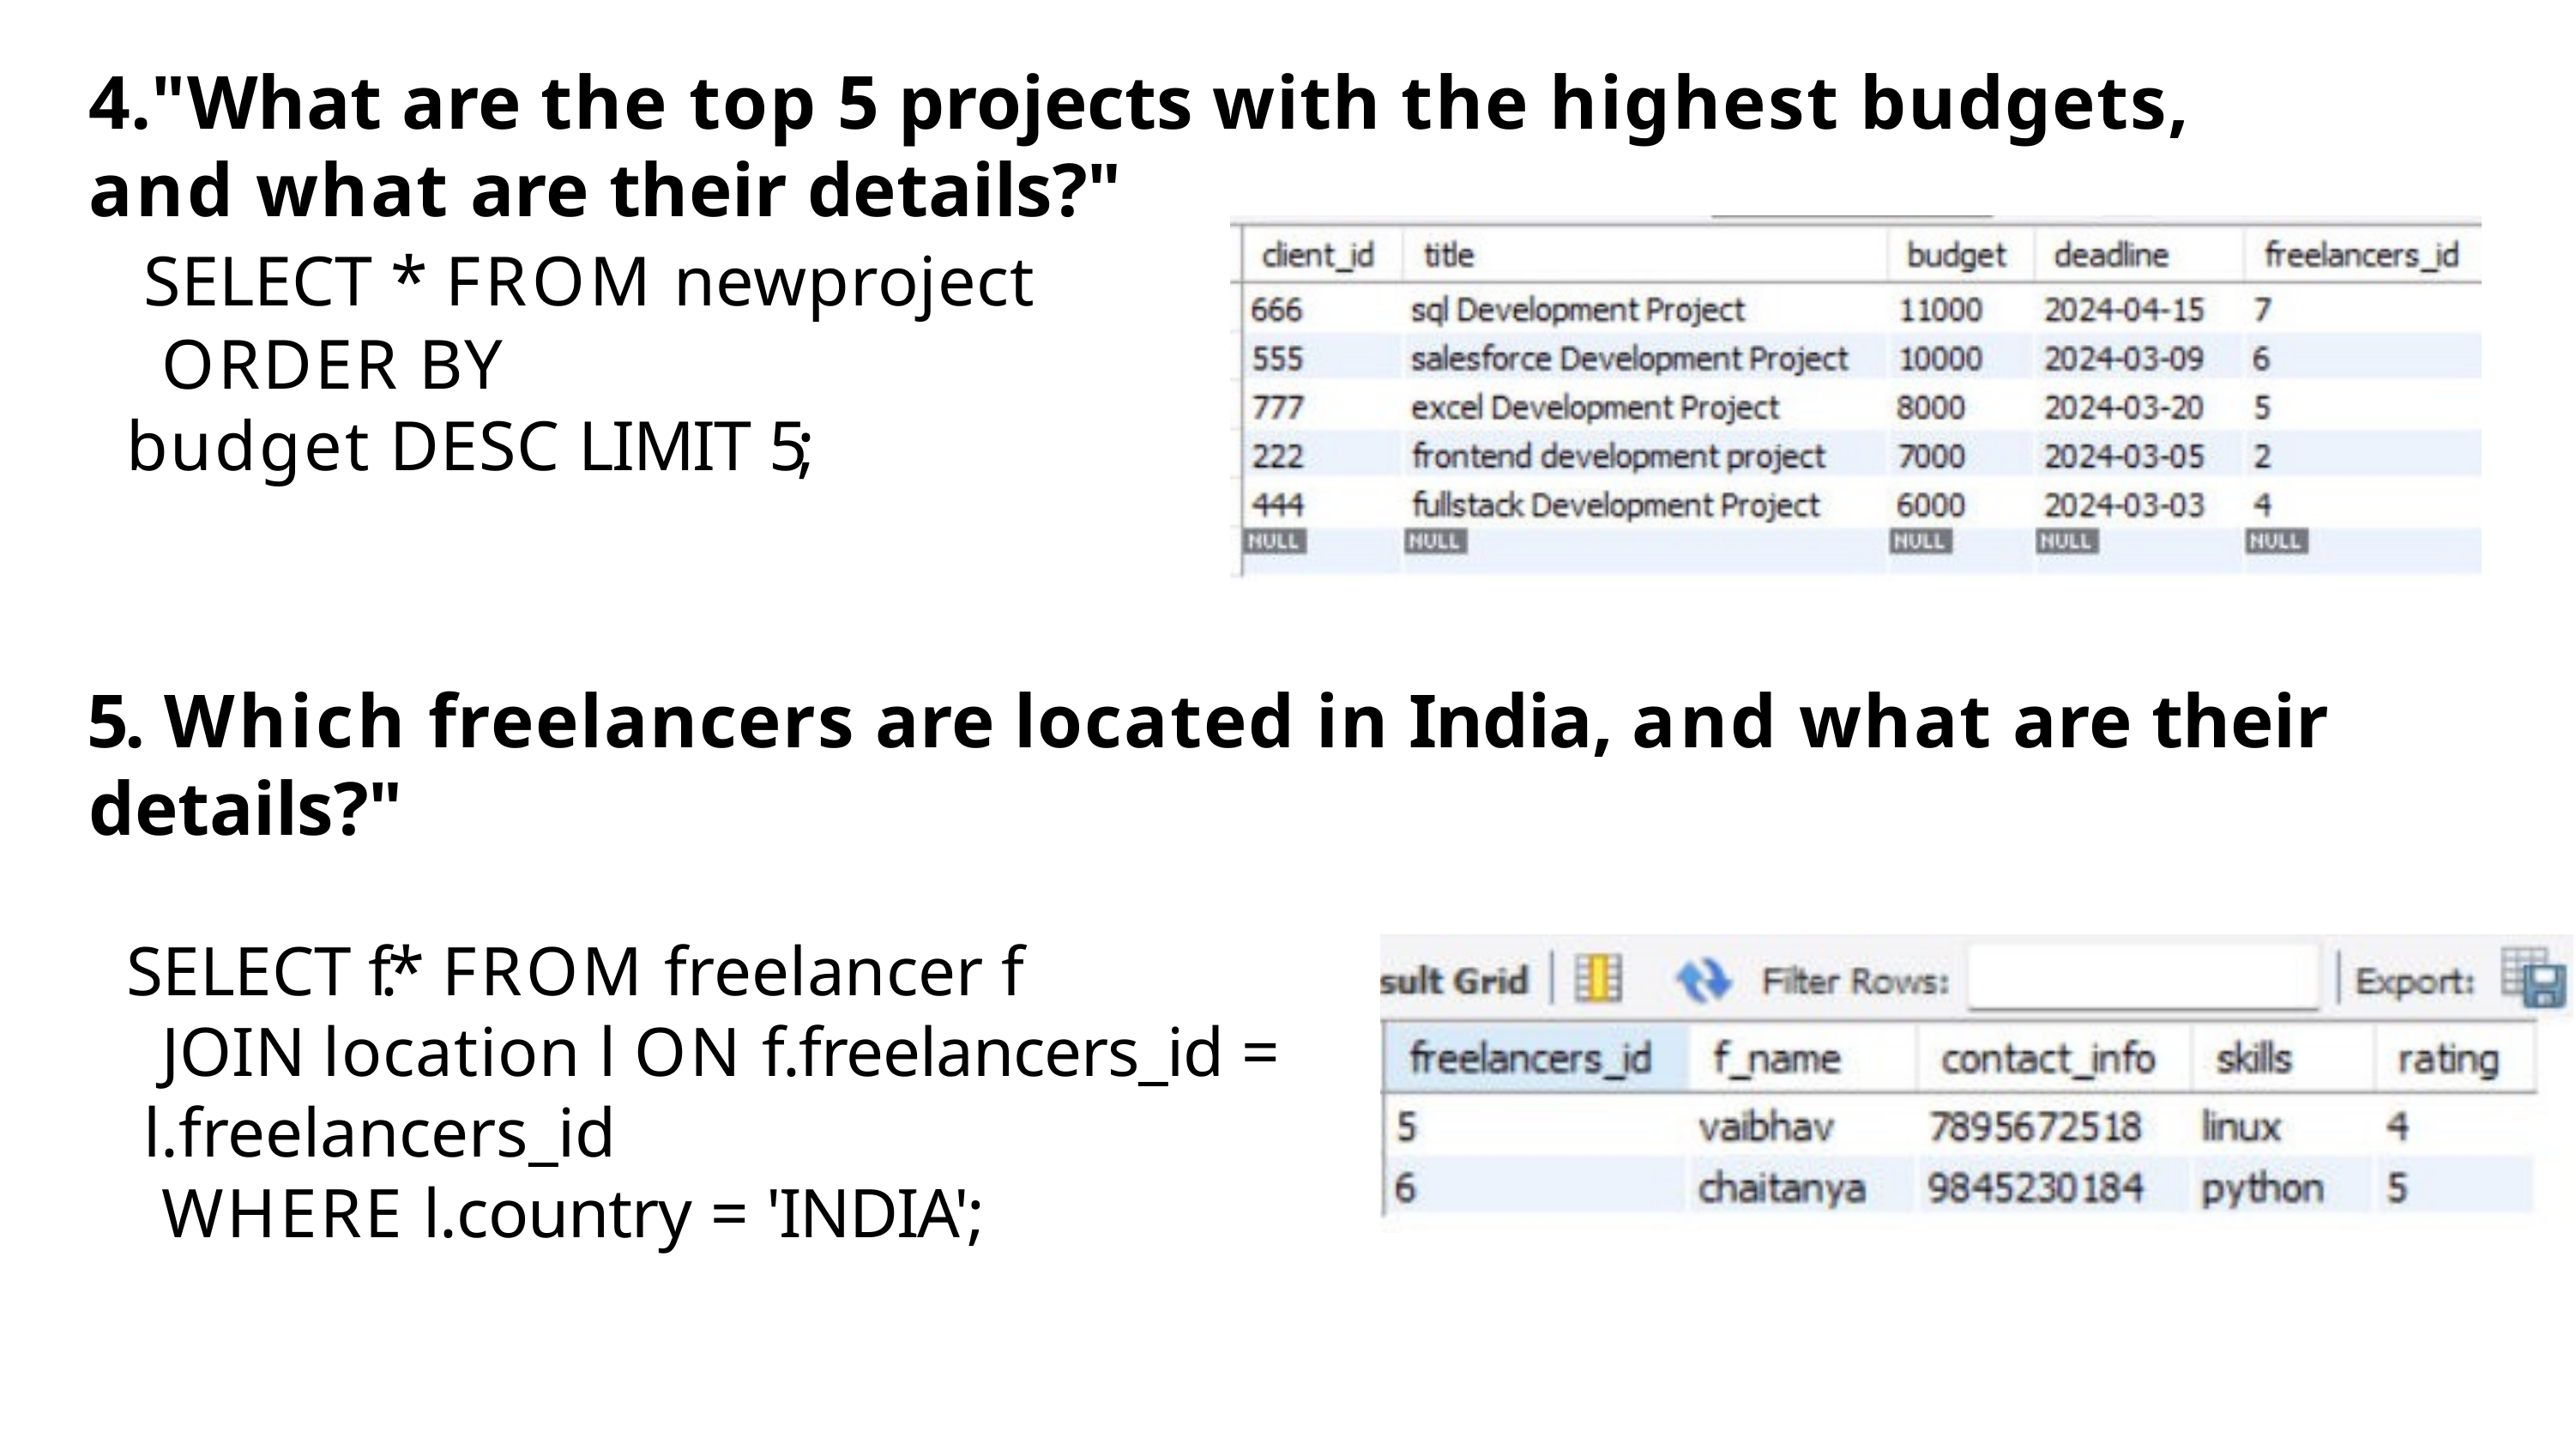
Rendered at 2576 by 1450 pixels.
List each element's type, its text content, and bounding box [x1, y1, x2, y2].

text_box SELECT * FROM newproject ORDER BY budget DESC LIMIT 5; 5. Which freelancers are located in India, and what are their details?" SELECT f.* FROM freelancer f JOIN location l ON f.freelancers_id = l.freelancers_id WHERE l.country = 'INDIA'; [87, 235, 2359, 1251]
picture [1380, 934, 2574, 1233]
title 4."What are the top 5 projects with the highest budgets, and what are their details?" [87, 53, 2233, 235]
picture [1230, 214, 2482, 581]
